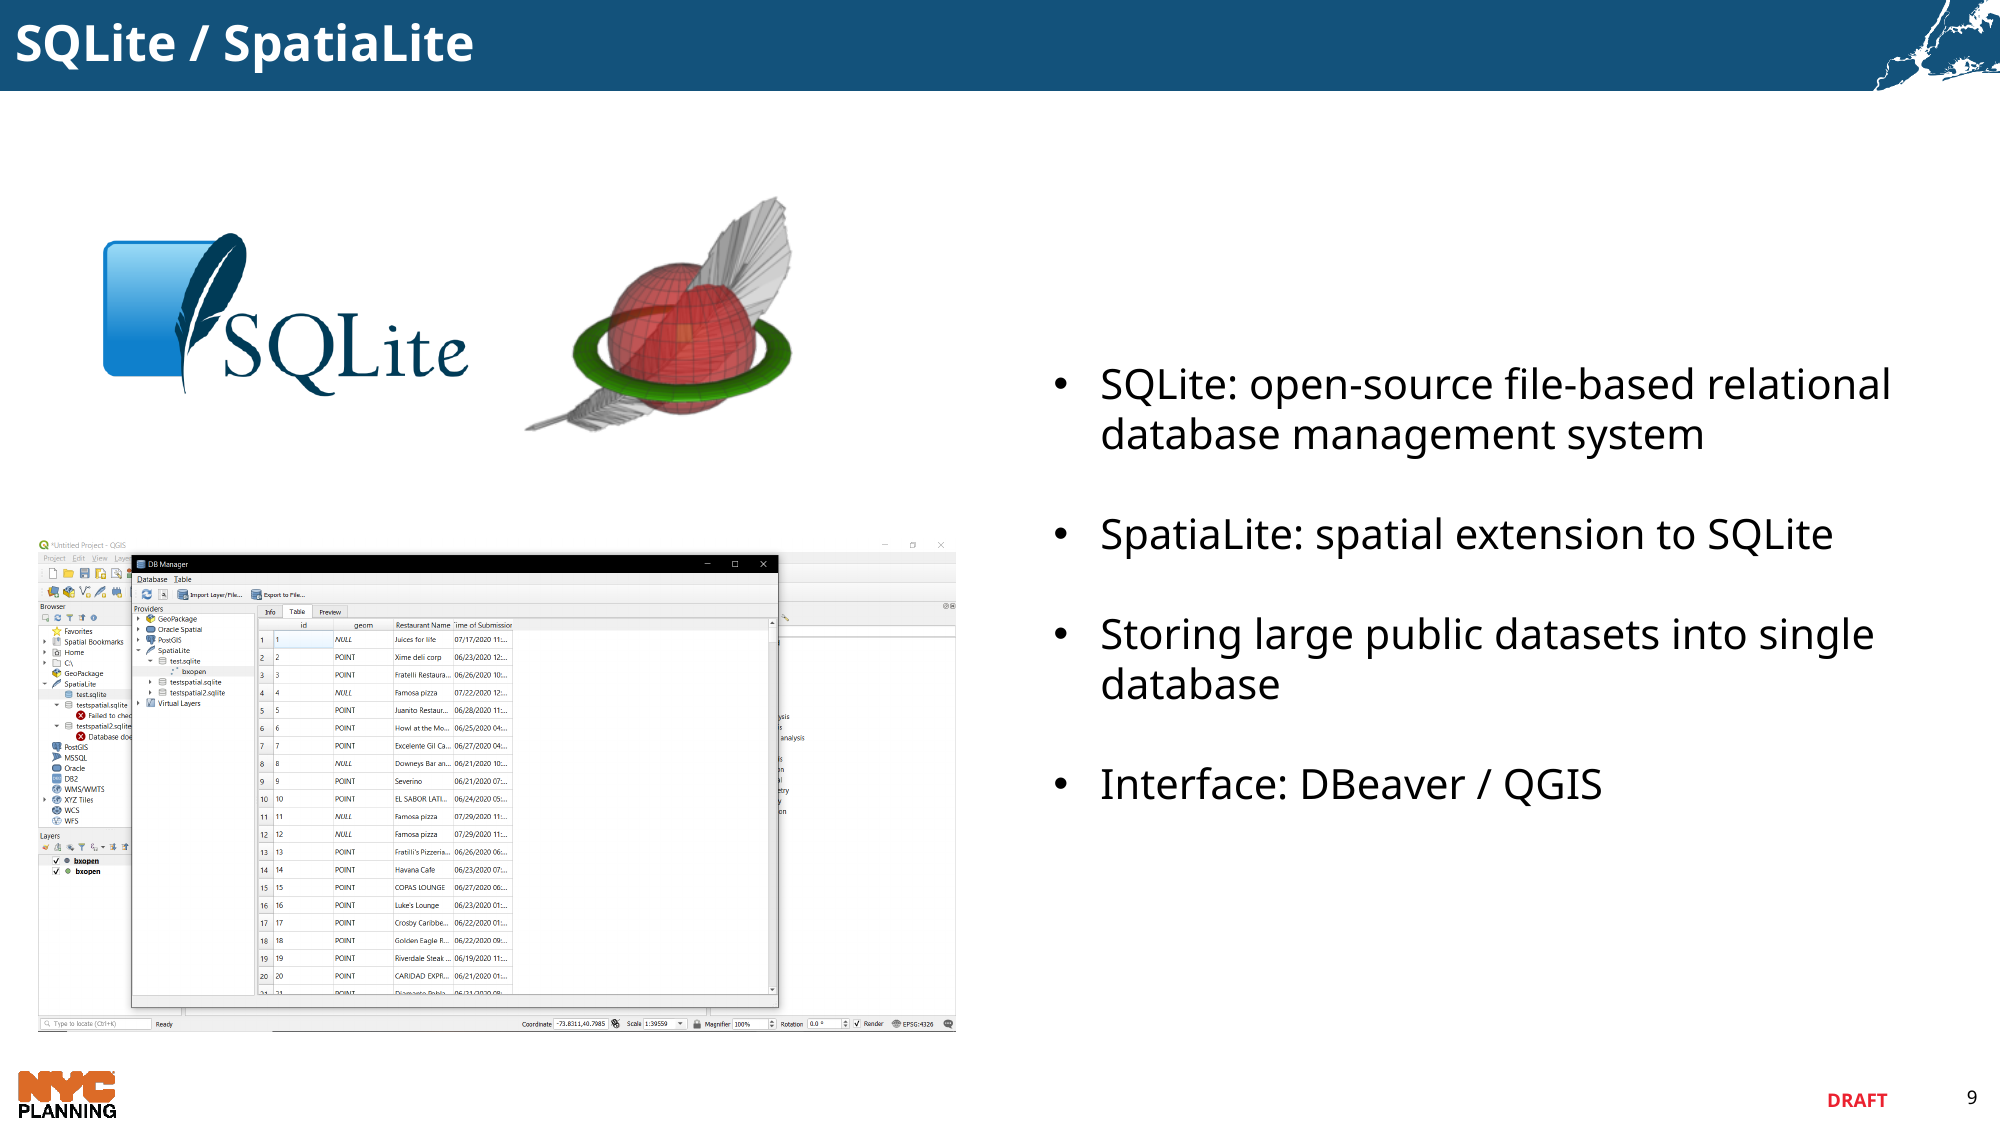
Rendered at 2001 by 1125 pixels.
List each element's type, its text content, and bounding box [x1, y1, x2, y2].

picture [93, 223, 478, 406]
text_box SQLite: open-source file-based relational database management system SpatiaLite: spatial extension to SQLite Storing large public datasets into single database Interface: DBeaver / QGIS [1038, 350, 1962, 816]
slide_number 9 [1850, 1080, 2000, 1117]
picture [38, 538, 956, 1032]
picture [523, 195, 793, 434]
picture [16, 1069, 117, 1119]
picture [1800, 0, 2000, 91]
title SQLite / SpatiaLite [0, 0, 1800, 91]
